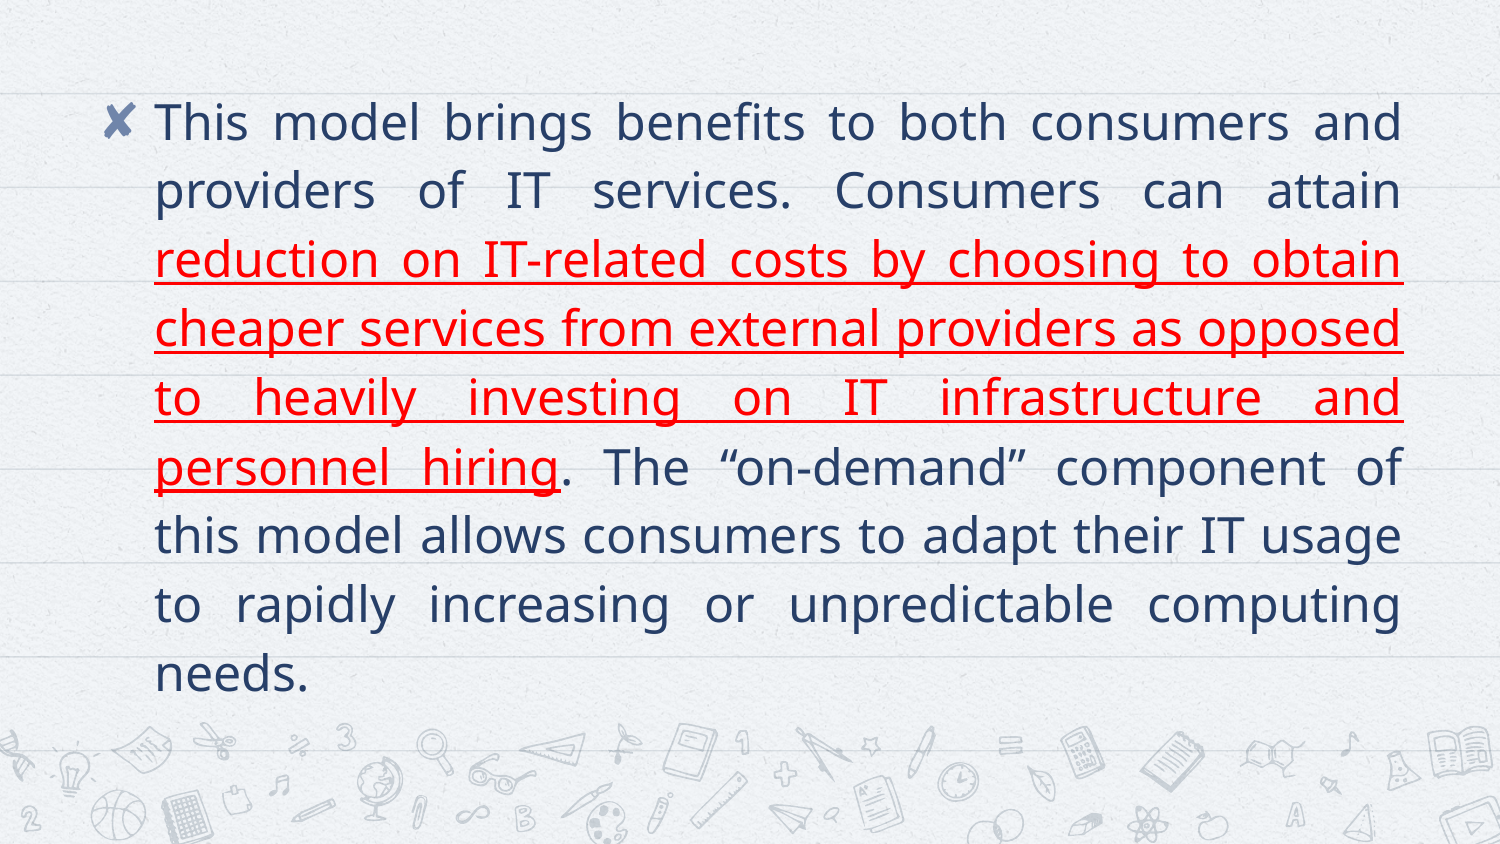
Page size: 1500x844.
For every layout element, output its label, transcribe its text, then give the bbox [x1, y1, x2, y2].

picture [0, 0, 1500, 844]
list This model brings benefits to both consumers and providers of IT services. Consumers can attain reduction on IT-related costs by choosing to obtain cheaper services from external providers as opposed to heavily investing on IT infrastructure and personnel hiring. The “on-demand” component of this model allows consumers to adapt their IT usage to rapidly increasing or unpredictable computing needs. [79, 81, 1404, 658]
